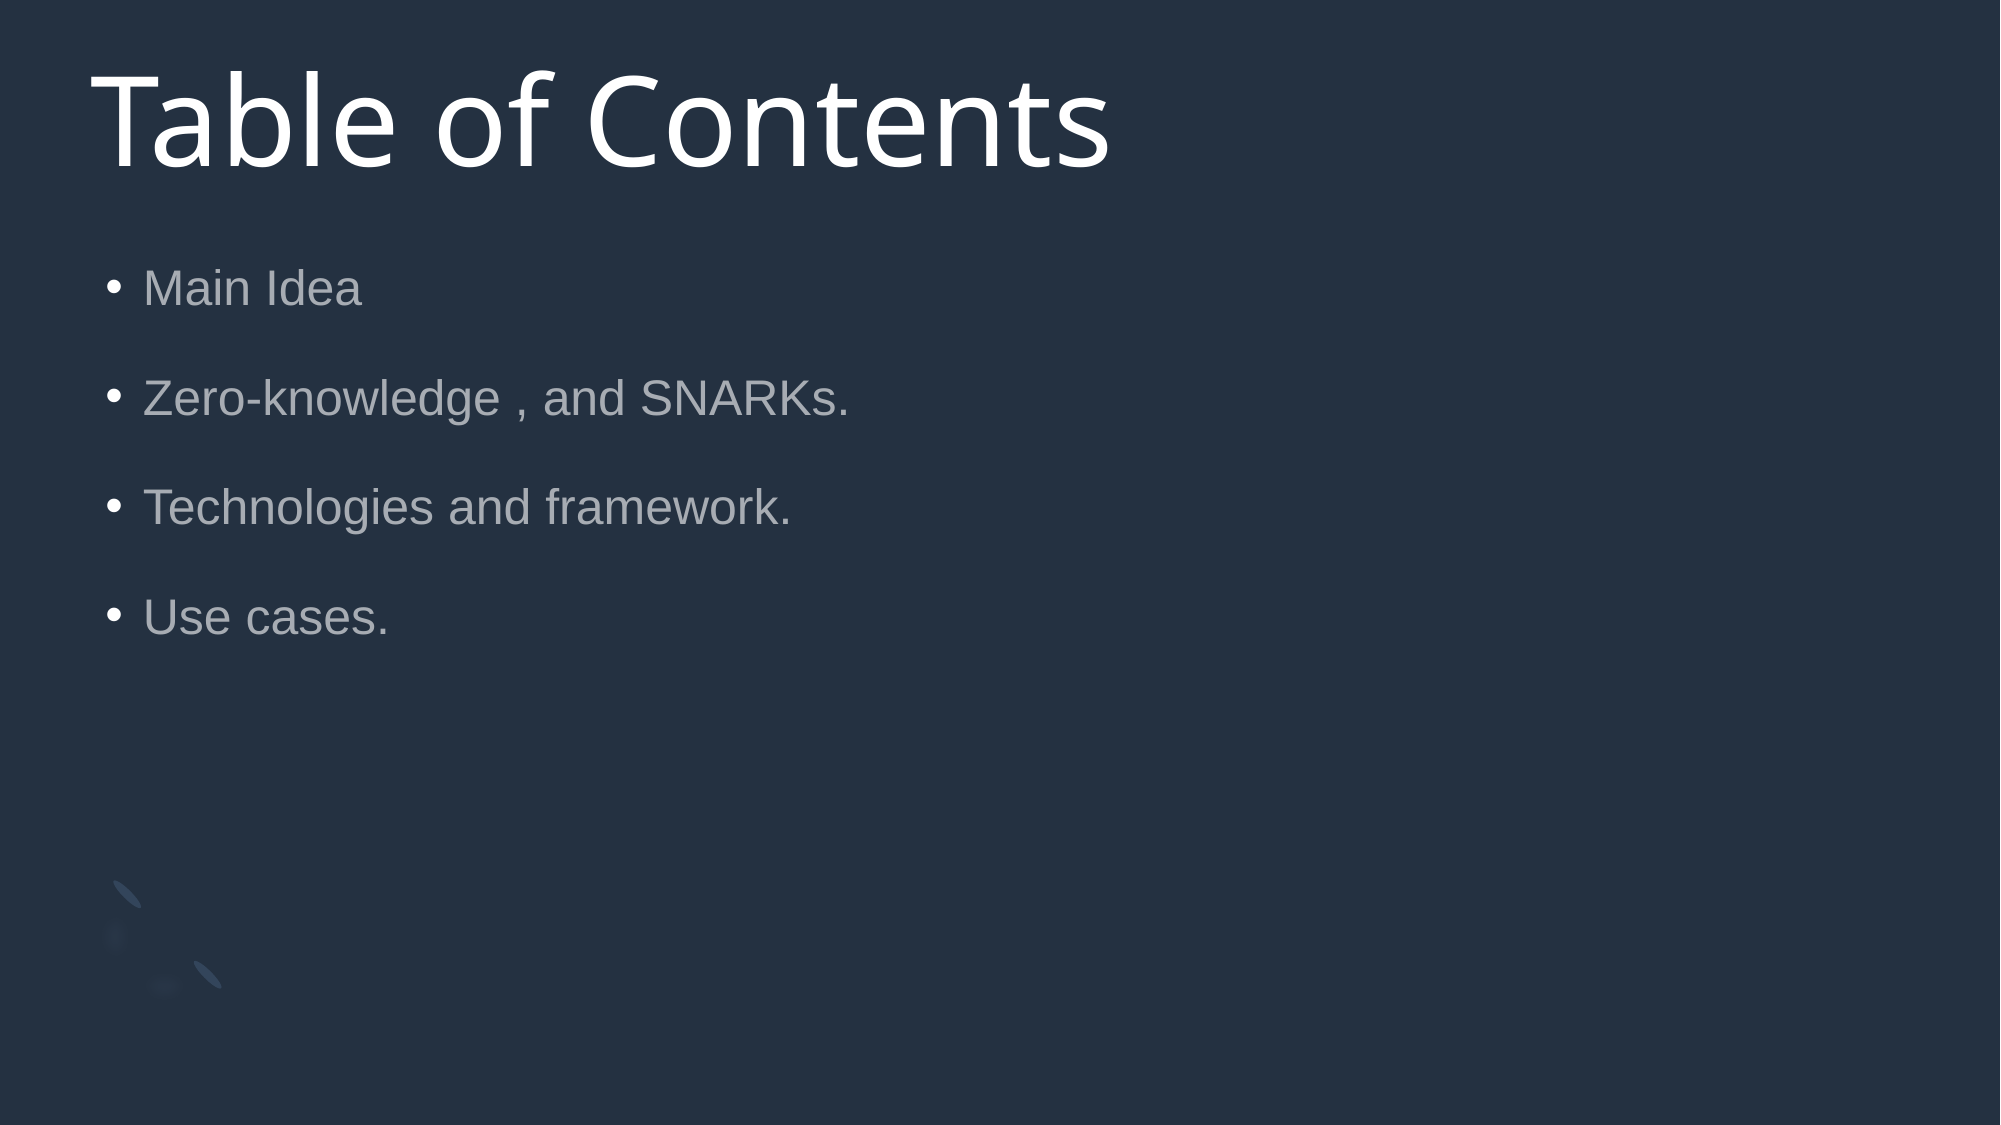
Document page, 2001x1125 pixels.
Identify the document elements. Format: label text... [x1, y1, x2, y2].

title Table of Contents [90, 58, 1910, 236]
list Main Idea Zero-knowledge , and SNARKs. Technologies and framework. Use cases. [90, 236, 1910, 1000]
